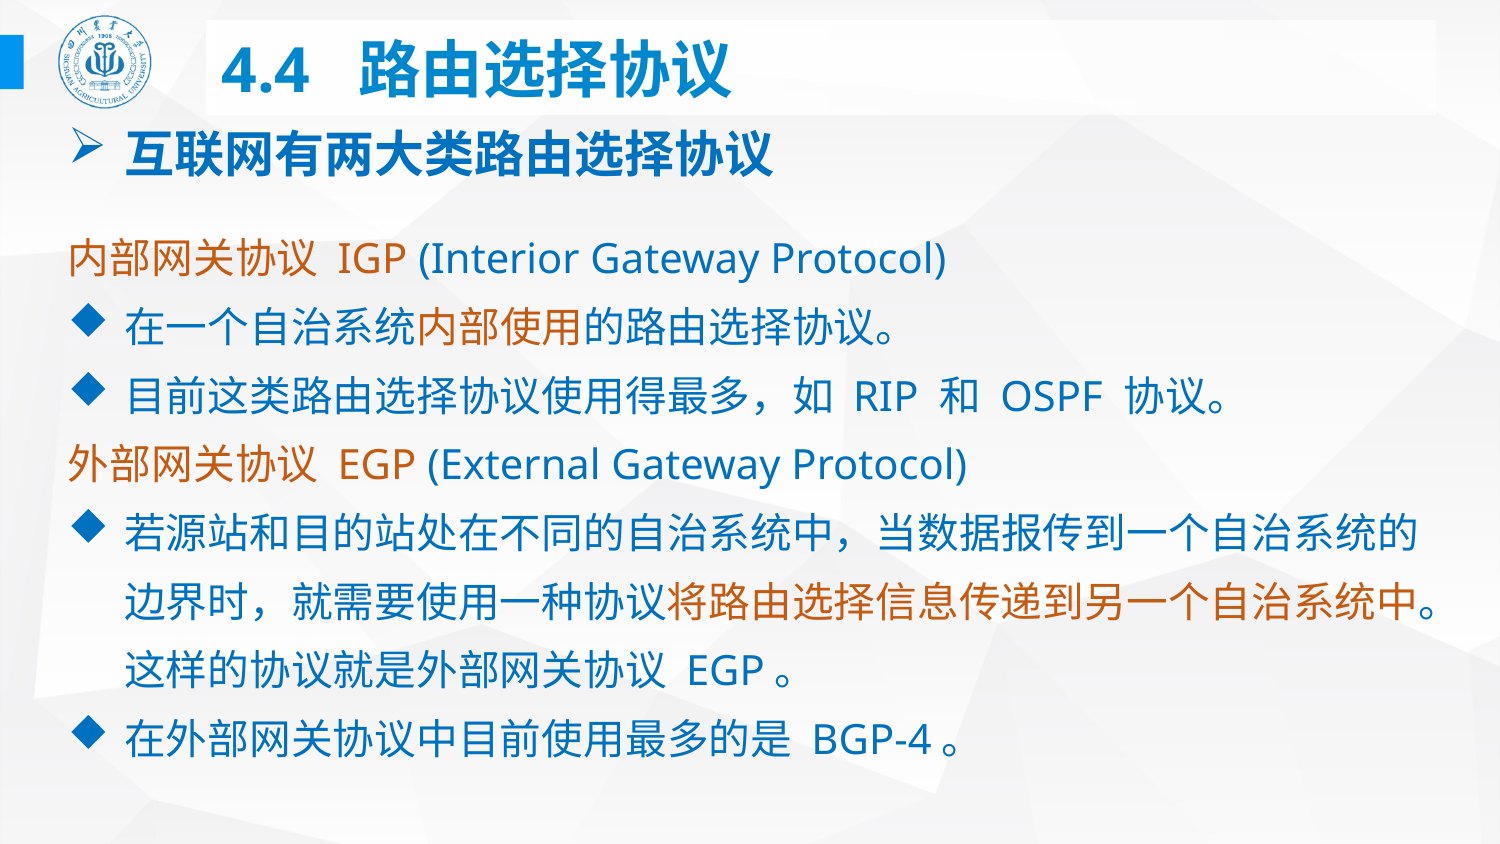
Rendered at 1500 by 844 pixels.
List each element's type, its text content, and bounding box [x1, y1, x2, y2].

picture [0, 0, 1500, 844]
text_box 内部网关协议 IGP (Interior Gateway Protocol) 在一个自治系统内部使用的路由选择协议。 目前这类路由选择协议使用得最多，如 RIP 和 OSPF 协议。 外部网关协议 EGP (External Gateway Protocol) 若源站和目的站处在不同的自治系统中，当数据报传到一个自治系统的边界时，就需要使用一种协议将路由选择信息传递到另一个自治系统中。这样的协议就是外部网关协议 EGP。 在外部网关协议中目前使用最多的是 BGP-4。 [53, 205, 1436, 771]
title 4.4 路由选择协议 [206, 20, 1436, 114]
text_box 互联网有两大类路由选择协议 [53, 114, 1436, 190]
